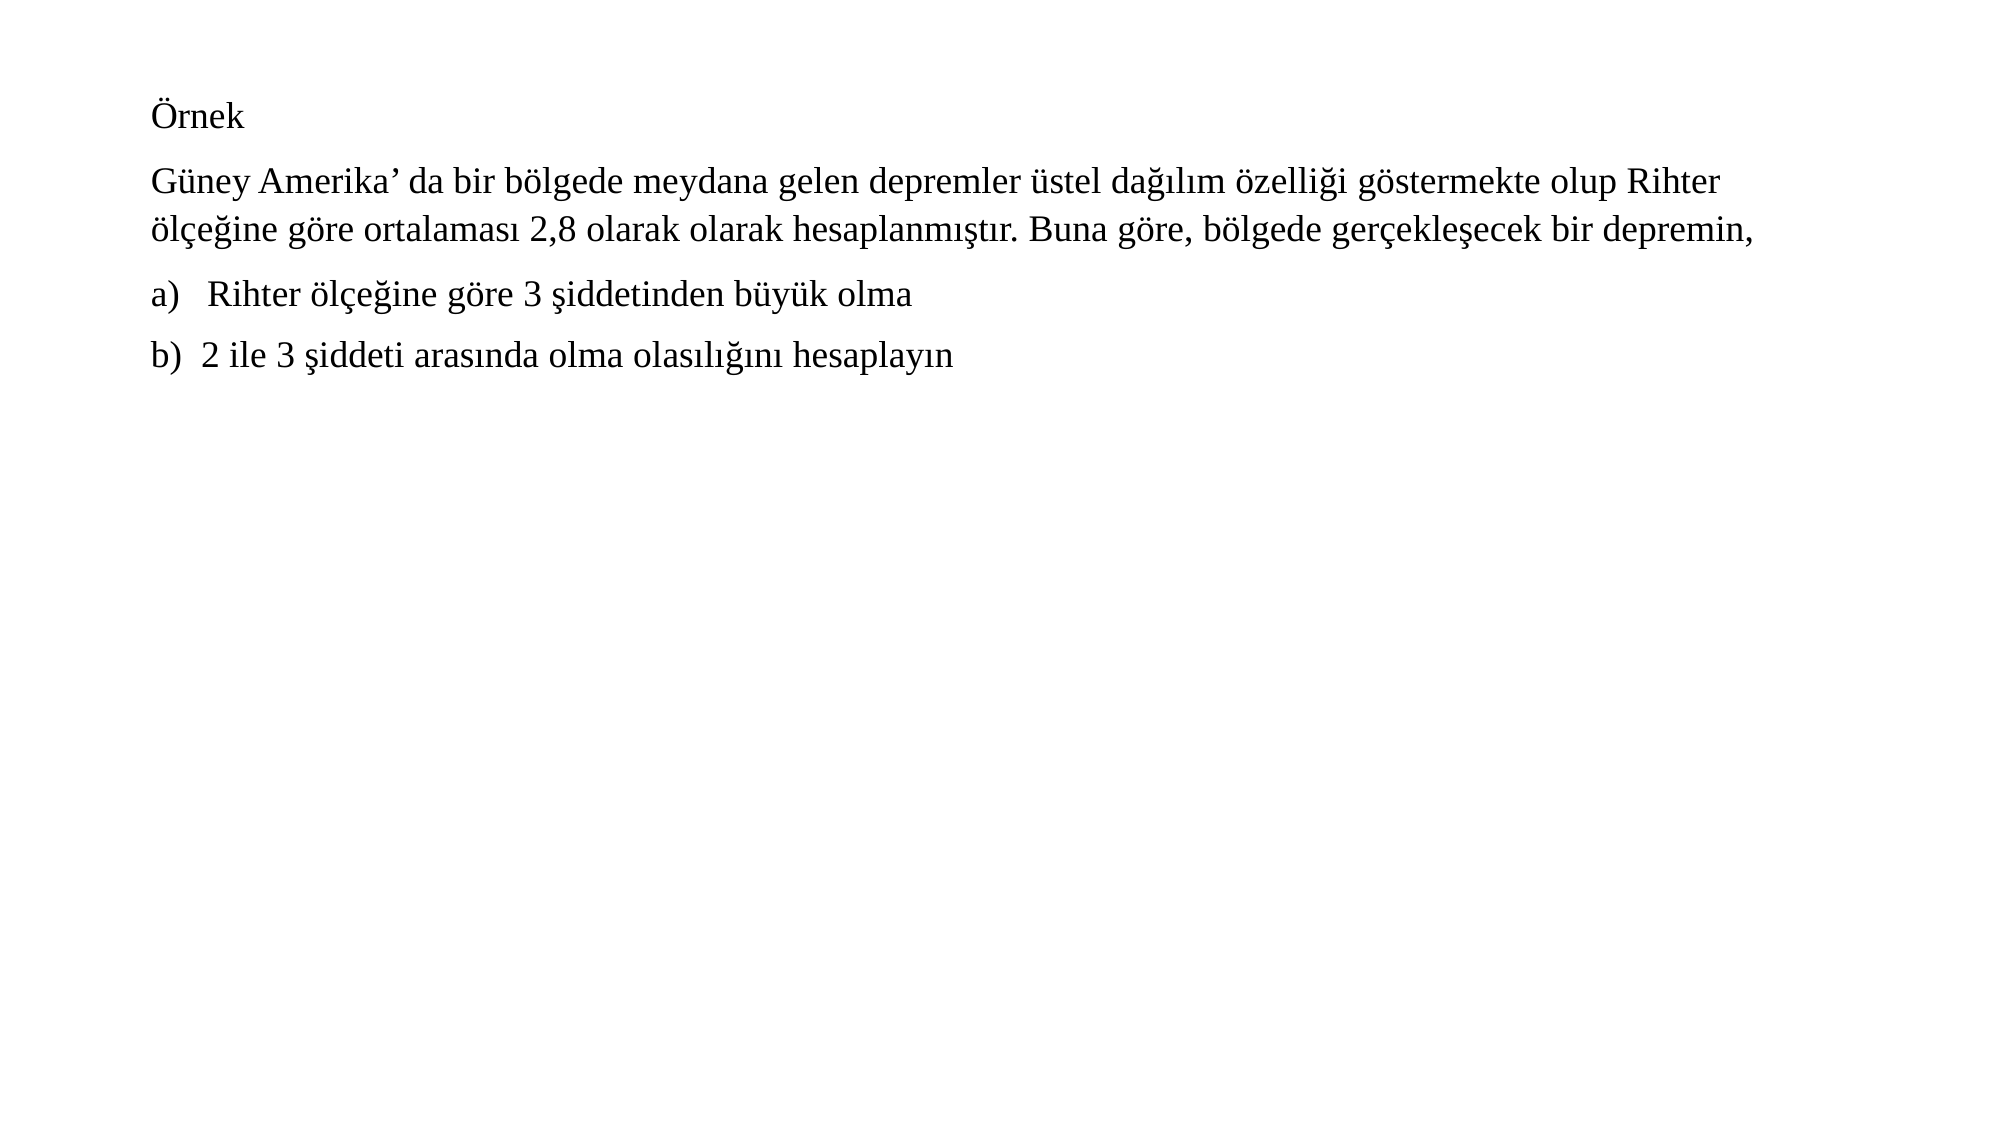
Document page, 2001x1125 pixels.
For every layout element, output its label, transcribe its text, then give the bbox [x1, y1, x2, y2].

text_box Örnek Güney Amerika’ da bir bölgede meydana gelen depremler üstel dağılım özelliği göstermekte olup Rihter ölçeğine göre ortalaması 2,8 olarak olarak hesaplanmıştır. Buna göre, bölgede gerçekleşecek bir depremin, Rihter ölçeğine göre 3 şiddetinden büyük olma b) 2 ile 3 şiddeti arasında olma olasılığını hesaplayın [136, 80, 1810, 383]
